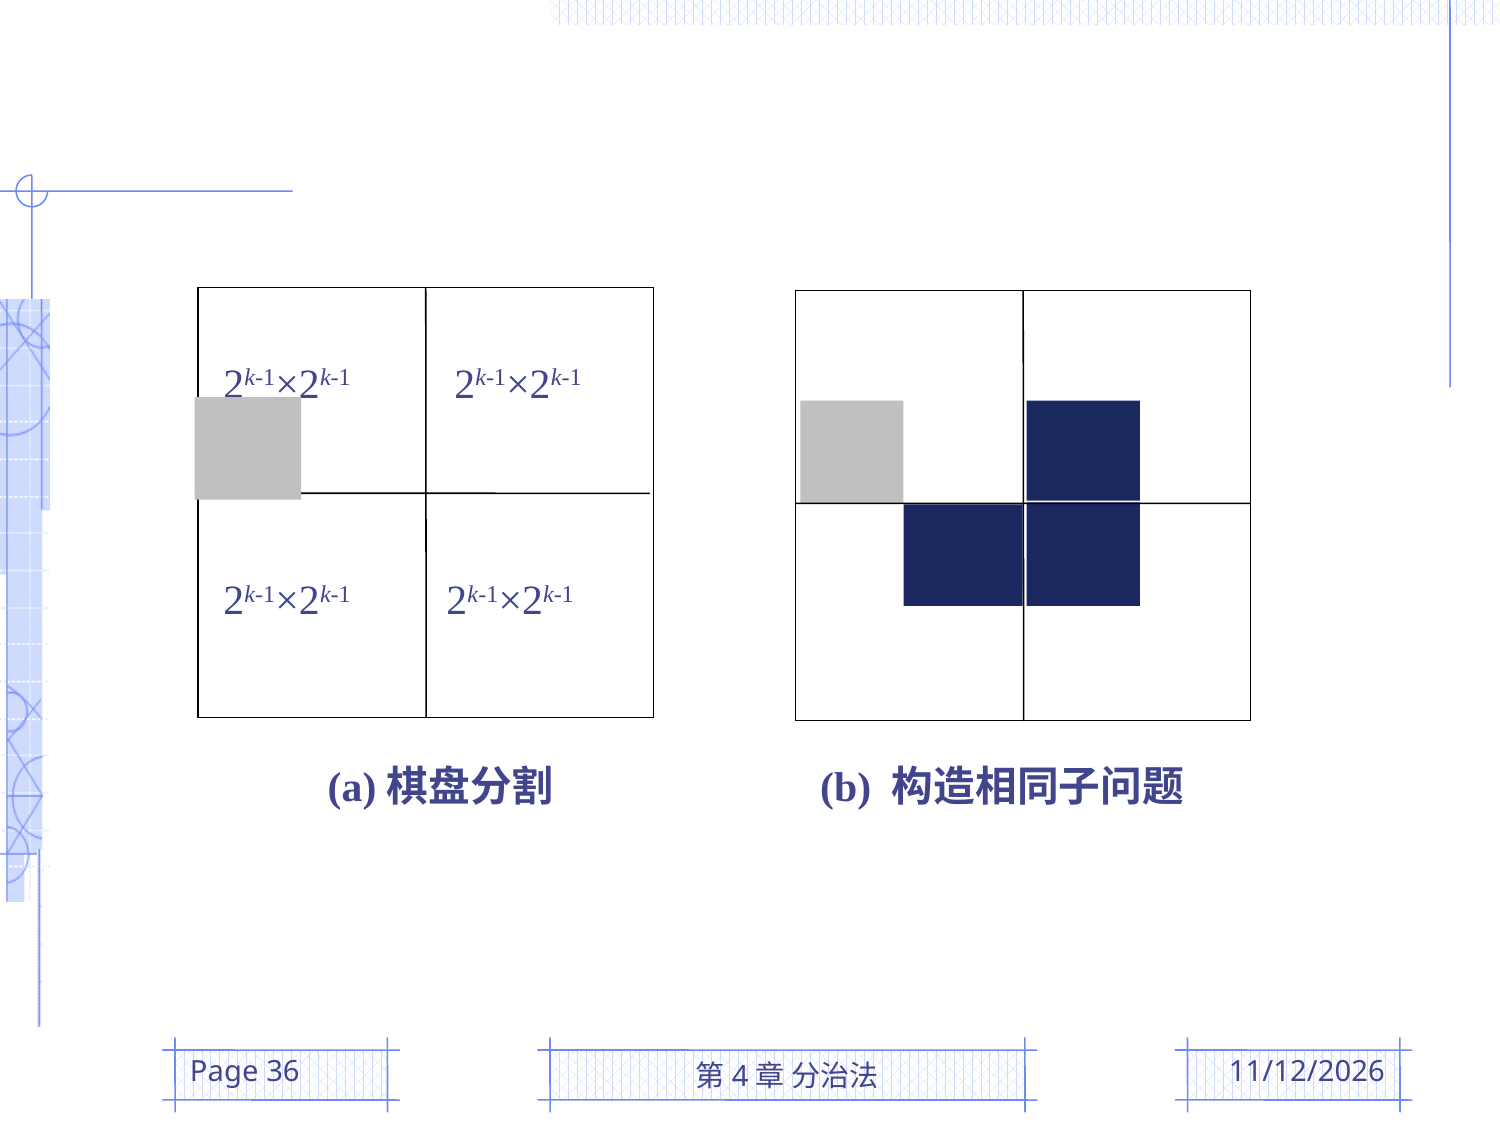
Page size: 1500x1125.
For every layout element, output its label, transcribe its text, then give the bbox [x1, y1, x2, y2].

picture [0, 299, 50, 1027]
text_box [194, 287, 1251, 722]
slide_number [1087, 1024, 1401, 1101]
footer 第4章 分治法 [549, 1024, 1026, 1101]
slide_number Page 36 [174, 1024, 488, 1101]
text_box (a)棋盘分割 (b) 构造相同子问题 [312, 759, 1263, 855]
